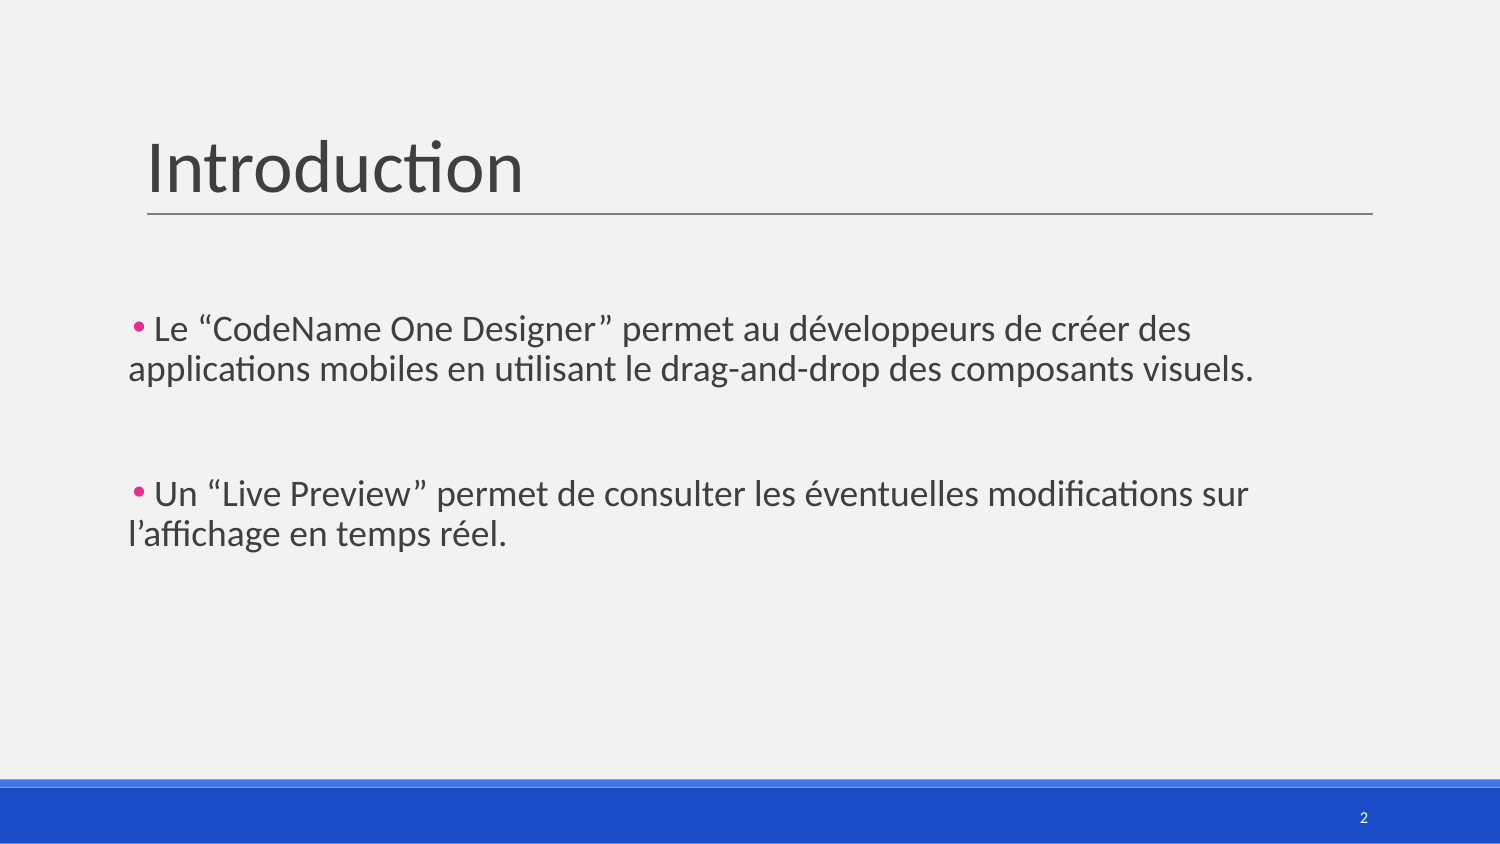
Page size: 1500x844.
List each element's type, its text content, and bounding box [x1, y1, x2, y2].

list Le “CodeName One Designer” permet au développeurs de créer des applications mobiles en utilisant le drag-and-drop des composants visuels. Un “Live Preview” permet de consulter les éventuelles modifications sur l’affichage en temps réel. [116, 240, 1355, 736]
slide_number 2 [1218, 794, 1380, 840]
title Introduction [135, 35, 1373, 214]
